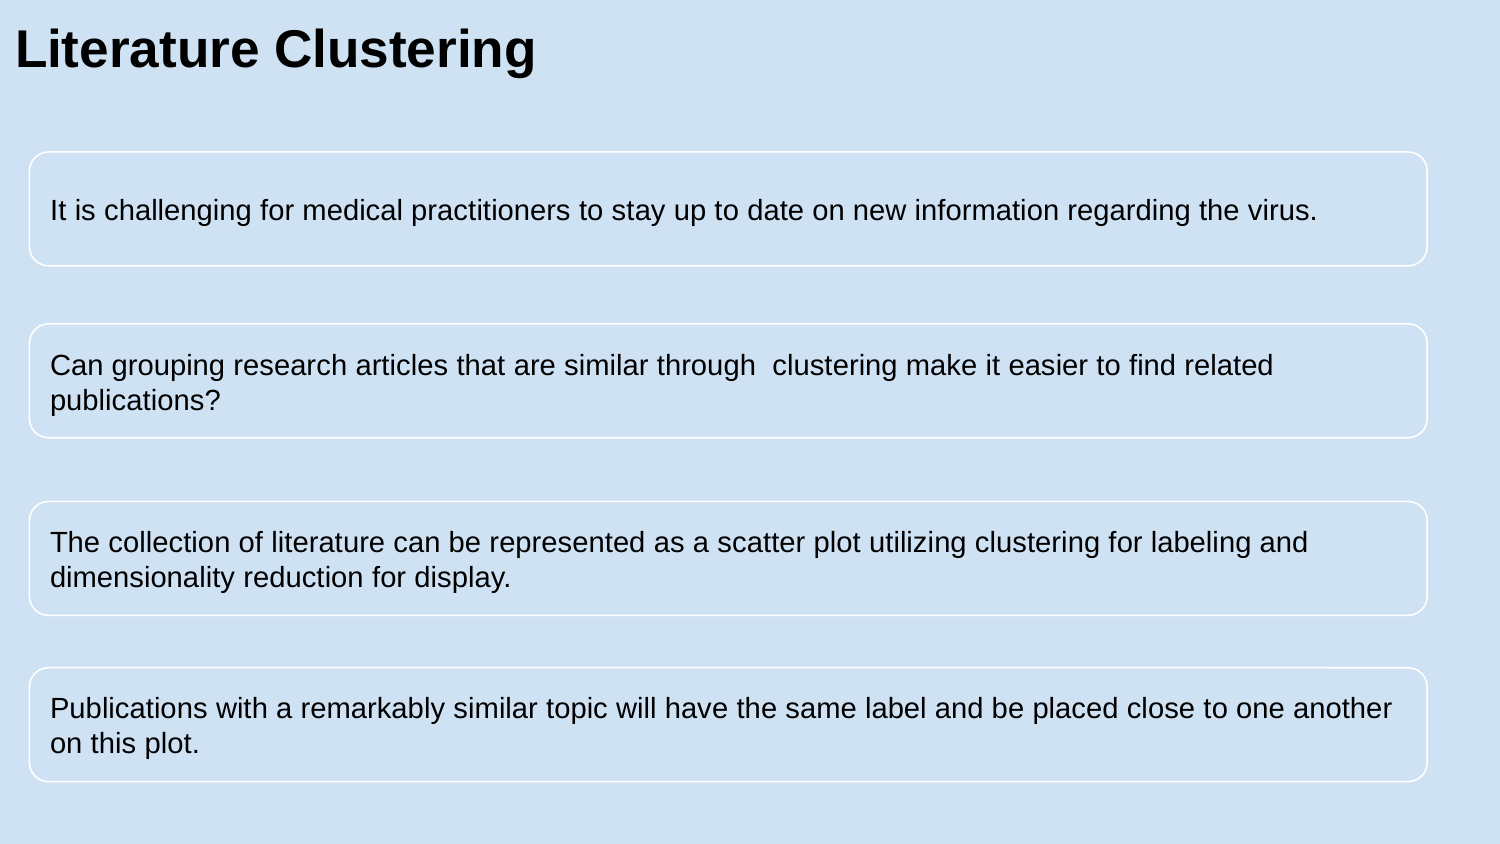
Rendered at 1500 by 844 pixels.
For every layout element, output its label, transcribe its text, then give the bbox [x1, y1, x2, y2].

text_box Can grouping research articles that are similar through clustering make it easier to find related publications? [29, 323, 1428, 438]
text_box The collection of literature can be represented as a scatter plot utilizing clustering for labeling and dimensionality reduction for display. [29, 501, 1428, 616]
text_box Publications with a remarkably similar topic will have the same label and be placed close to one another on this plot. [29, 667, 1428, 782]
text_box It is challenging for medical practitioners to stay up to date on new information regarding the virus. [29, 151, 1428, 266]
title Literature Clustering [0, 0, 1398, 94]
